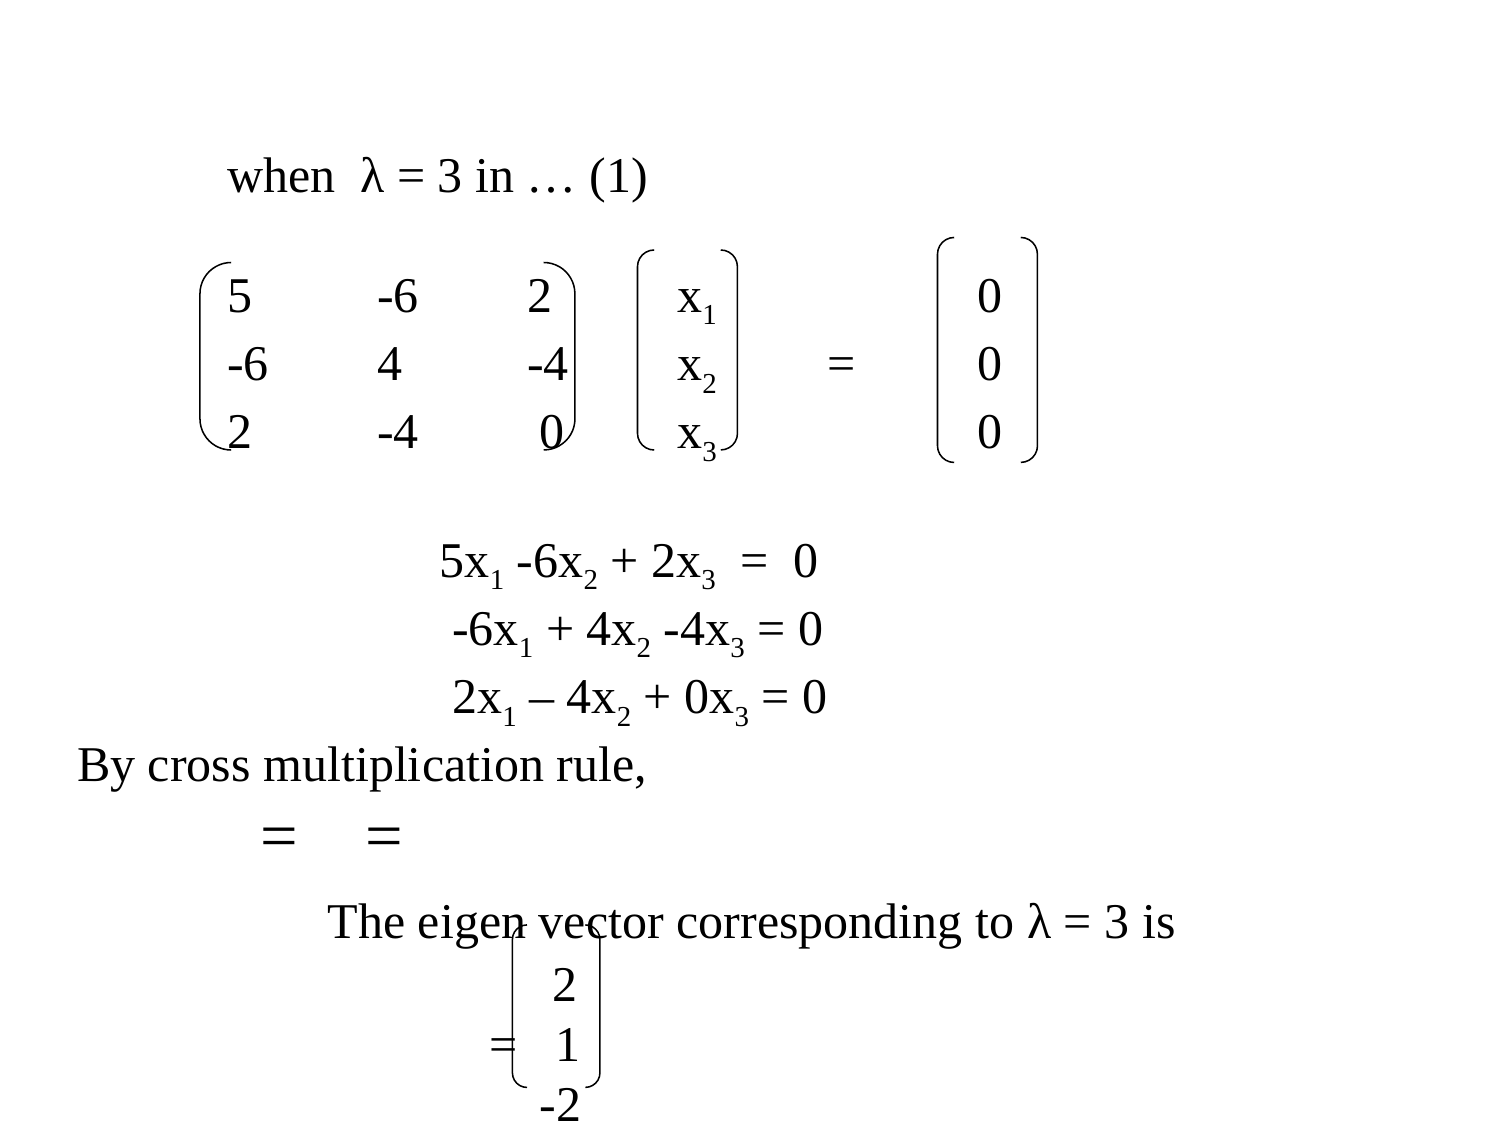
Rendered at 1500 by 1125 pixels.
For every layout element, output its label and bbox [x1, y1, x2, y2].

text_box [199, 261, 576, 451]
text_box [936, 236, 1039, 464]
text_box [511, 924, 601, 1089]
text_box [636, 249, 739, 451]
